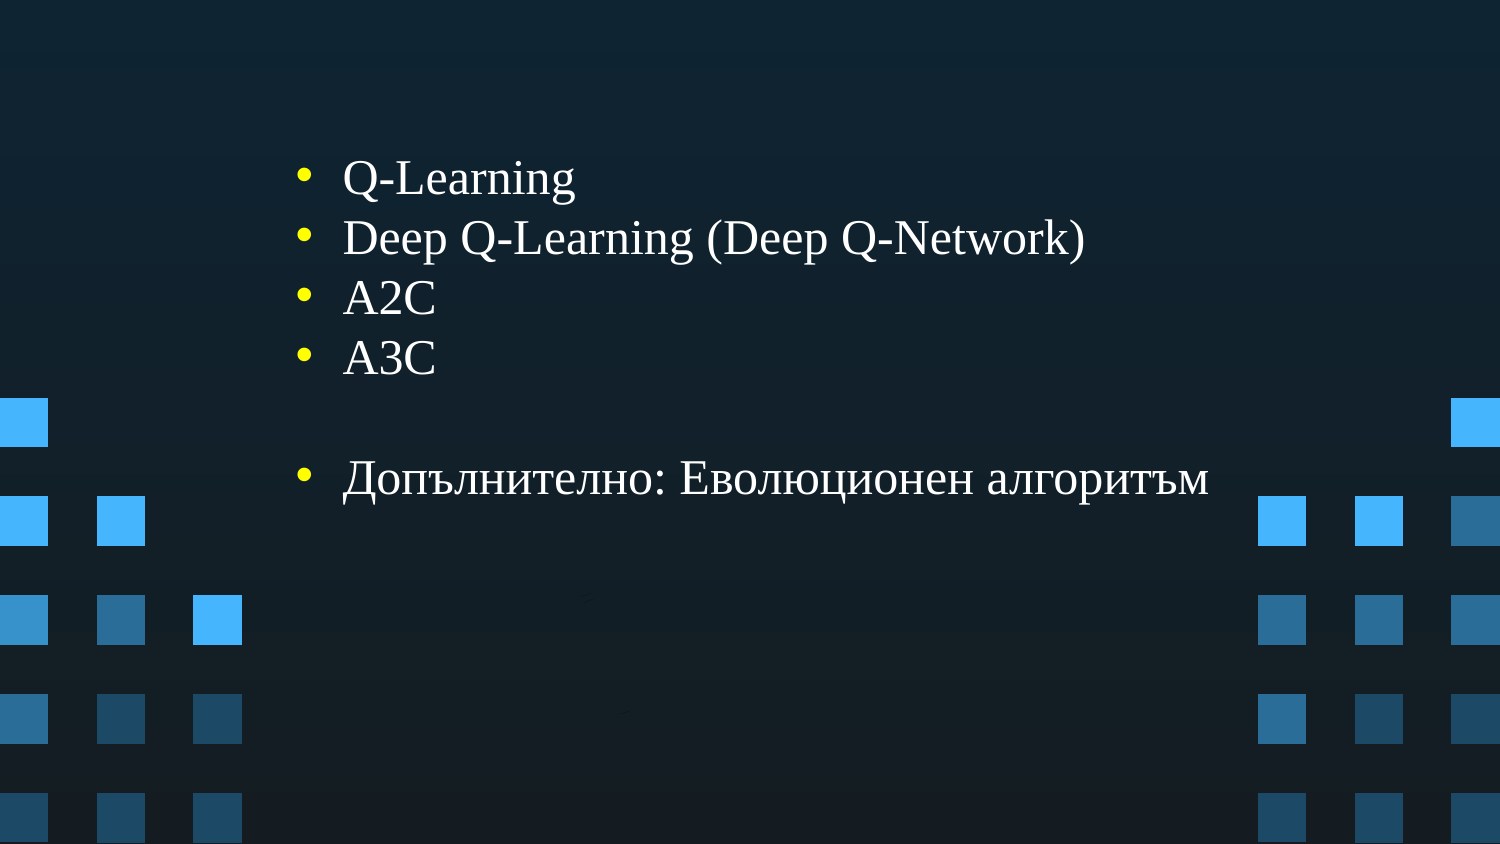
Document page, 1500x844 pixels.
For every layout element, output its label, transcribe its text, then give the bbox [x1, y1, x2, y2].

subtitle Q-Learning Deep Q-Learning (Deep Q-Network) A2C A3C Допълнително: Еволюционен алгоритъм [280, 129, 1255, 503]
